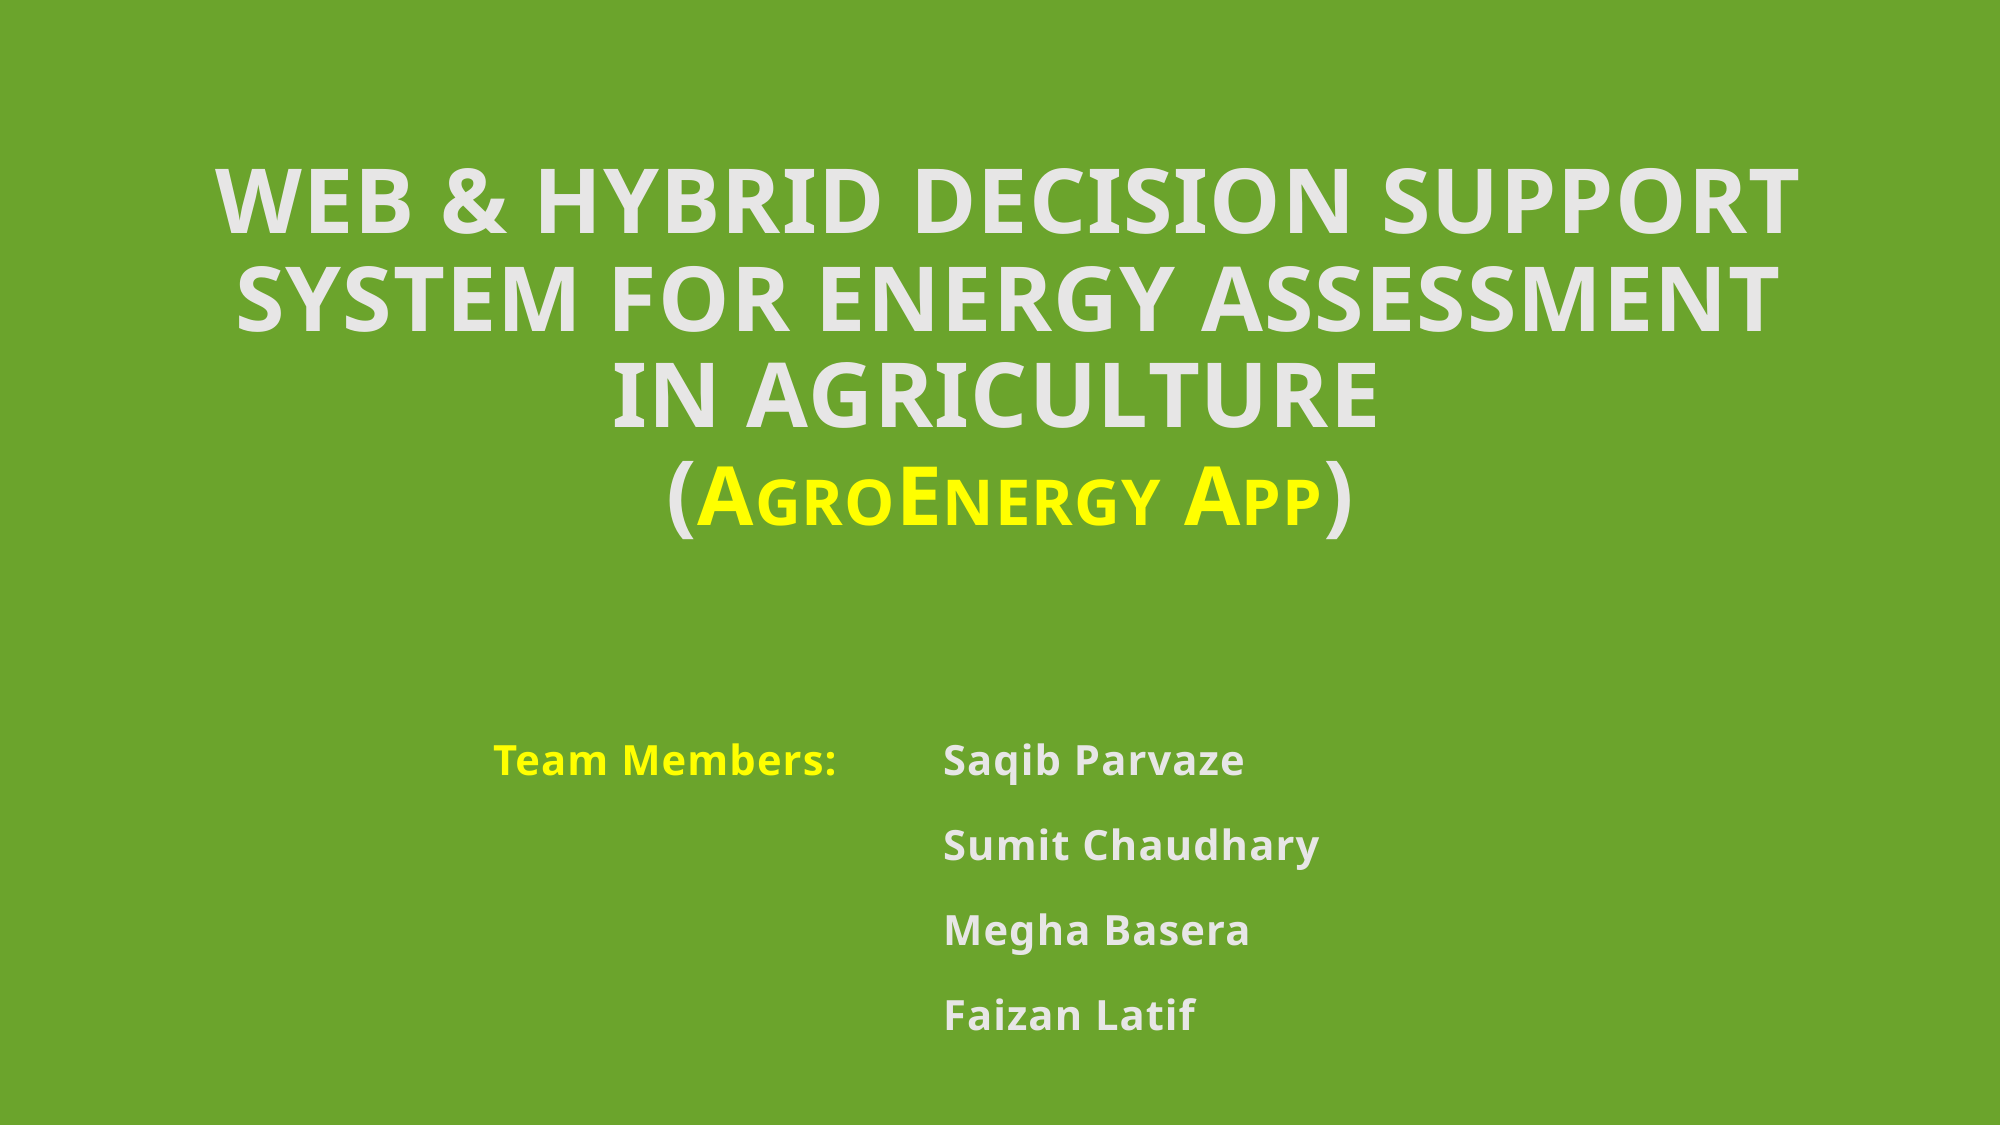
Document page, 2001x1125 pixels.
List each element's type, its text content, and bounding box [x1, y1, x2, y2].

title WEB & HYBRID DECISION SUPPORT SYSTEM FOR ENERGY ASSESSMENT IN AGRICULTURE (AGROENERGY APP) [147, 148, 1873, 553]
text_box Team Members: Saqib Parvaze Sumit Chaudhary Megha Basera Faizan Latif [478, 750, 1844, 988]
